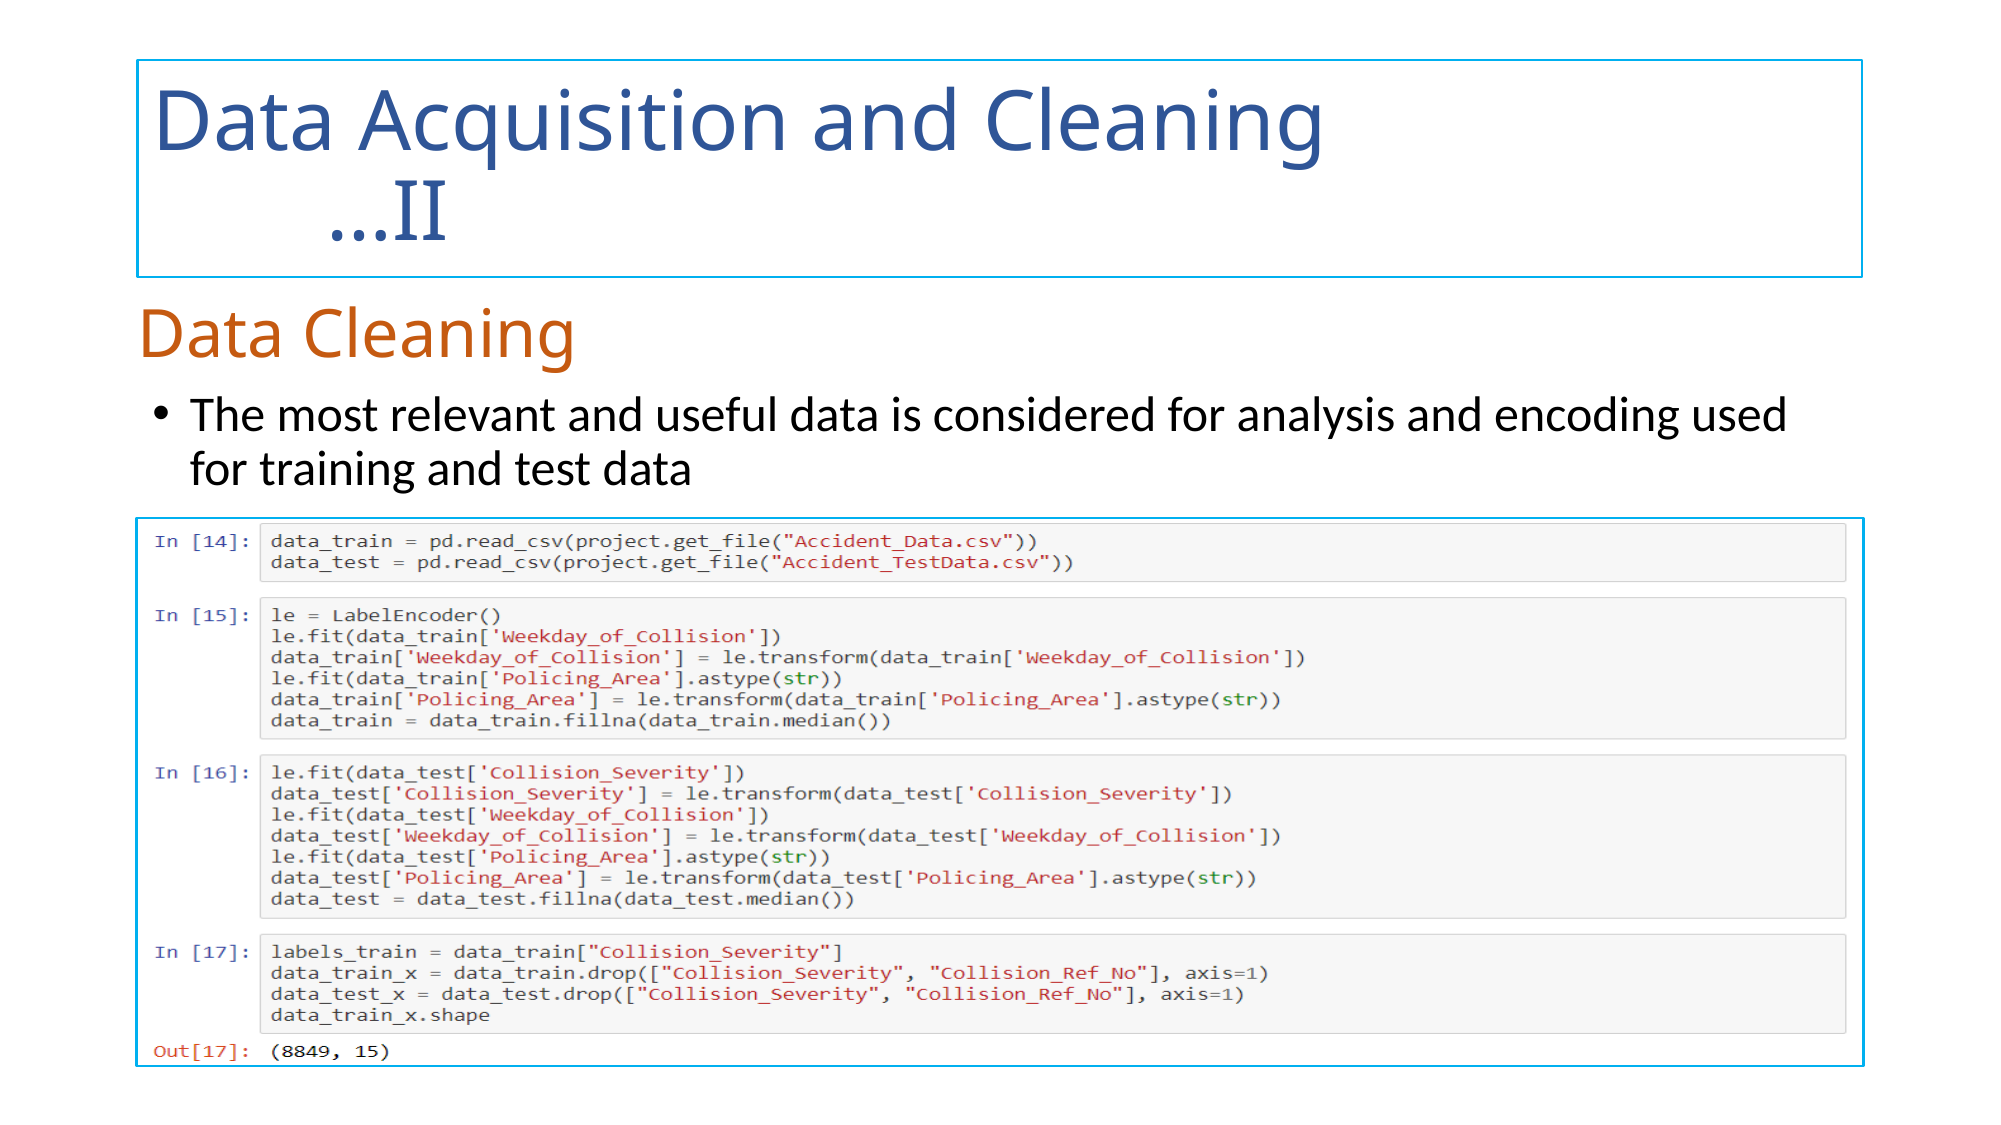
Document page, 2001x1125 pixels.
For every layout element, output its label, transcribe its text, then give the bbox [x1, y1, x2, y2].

picture [139, 520, 1861, 1064]
title Data Acquisition and Cleaning …II [137, 59, 1863, 278]
list The most relevant and useful data is considered for analysis and encoding used for training and test data [137, 380, 1863, 511]
text_box Data Cleaning [122, 292, 1848, 381]
